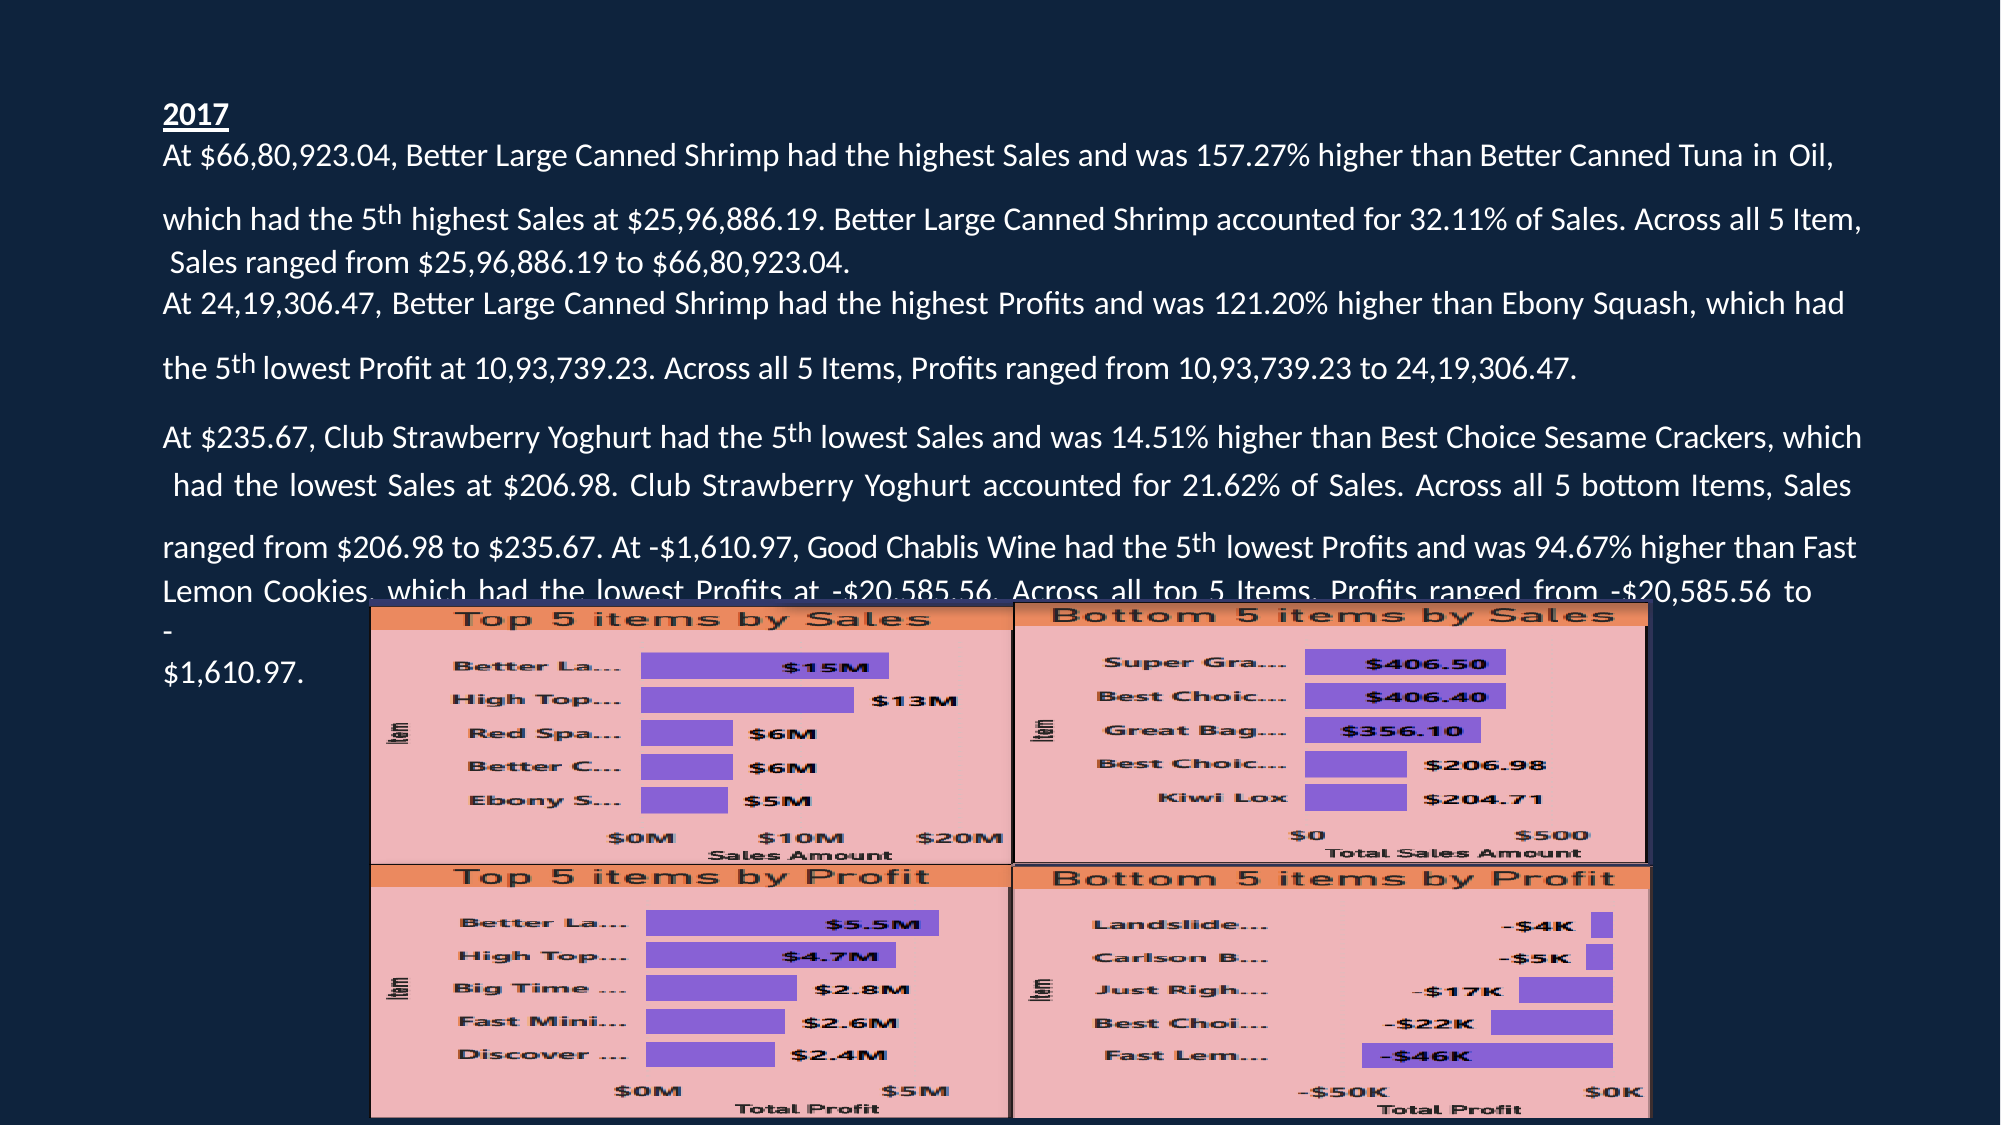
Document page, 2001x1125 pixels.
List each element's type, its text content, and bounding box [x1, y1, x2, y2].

text_box 2017 At $66,80,923.04, Better Large Canned Shrimp had the highest Sales and was 157.27% higher than Better Canned Tuna in Oil, which had the 5th highest Sales at $25,96,886.19. Better Large Canned Shrimp accounted for 32.11% of Sales. Across all 5 Item, Sales ranged from $25,96,886.19 to $66,80,923.04. At 24,19,306.47, Better Large Canned Shrimp had the highest Profits and was 121.20% higher than Ebony Squash, which had the 5th lowest Profit at 10,93,739.23. Across all 5 Items, Profits ranged from 10,93,739.23 to 24,19,306.47. At $235.67, Club Strawberry Yoghurt had the 5th lowest Sales and was 14.51% higher than Best Choice Sesame Crackers, which had the lowest Sales at $206.98. Club Strawberry Yoghurt accounted for 21.62% of Sales. Across all 5 bottom Items, Sales ranged from $206.98 to $235.67. At -$1,610.97, Good Chablis Wine had the 5th lowest Profits and was 94.67% higher than Fast Lemon Cookies, which had the lowest Profits at -$20,585.56. Across all top 5 Items, Profits ranged from -$20,585.56 to - $1,610.97. [156, 90, 1868, 690]
picture [369, 599, 1653, 1118]
